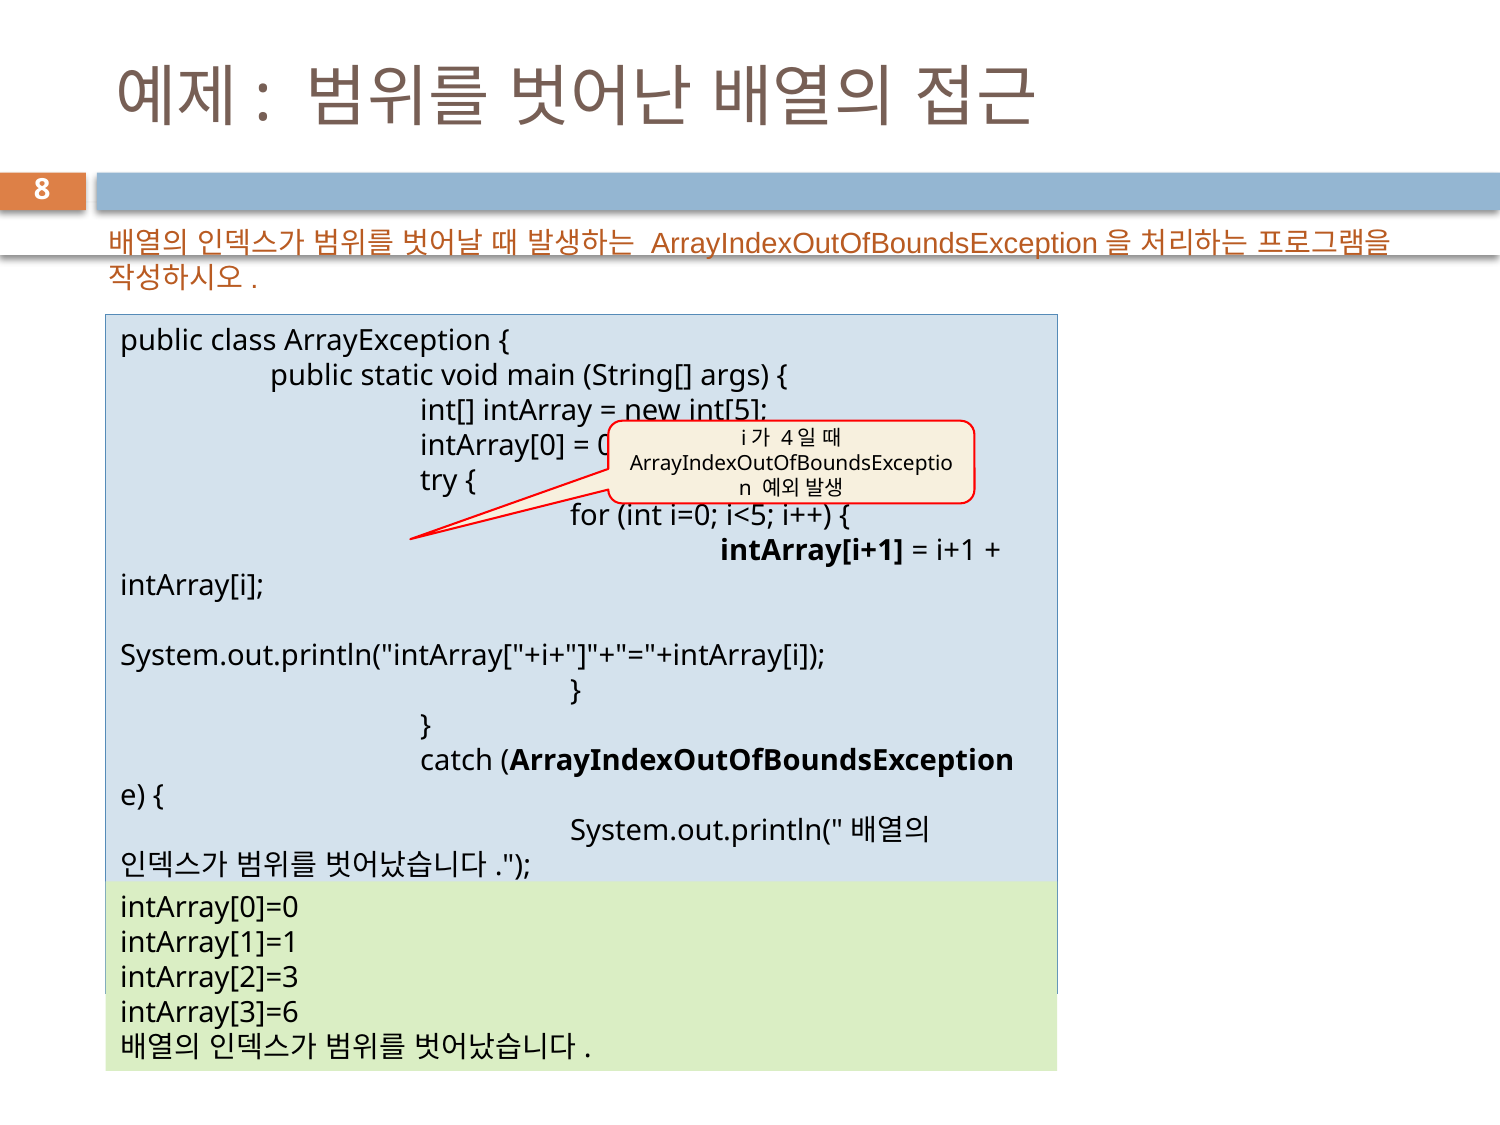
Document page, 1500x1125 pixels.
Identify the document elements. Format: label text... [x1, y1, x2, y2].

title 예제: 범위를 벗어난 배열의 접근 [100, 75, 1438, 149]
text_box i가 4일 때 ArrayIndexOutOfBoundsException 예외 발생 [408, 419, 977, 541]
text_box 배열의 인덱스가 범위를 벗어날 때 발생하는 ArrayIndexOutOfBoundsException을 처리하는 프로그램을 작성하시오. [93, 216, 1459, 302]
text_box intArray[0]=0 intArray[1]=1 intArray[2]=3 intArray[3]=6 배열의 인덱스가 범위를 벗어났습니다. [105, 881, 1058, 1071]
slide_number 8 [0, 170, 87, 211]
text_box [0, 0, 1500, 75]
text_box public class ArrayException { public static void main (String[] args) { int[] intArray = new int[5]; intArray[0] = 0; try { for (int i=0; i<5; i++) { intArray[i+1] = i+1 + intArray[i]; System.out.println("intArray["+i+"]"+"="+intArray[i]); } } catch (ArrayIndexOutOfBoundsException e) { System.out.println("배열의 인덱스가 범위를 벗어났습니다."); } } } [105, 314, 1058, 881]
